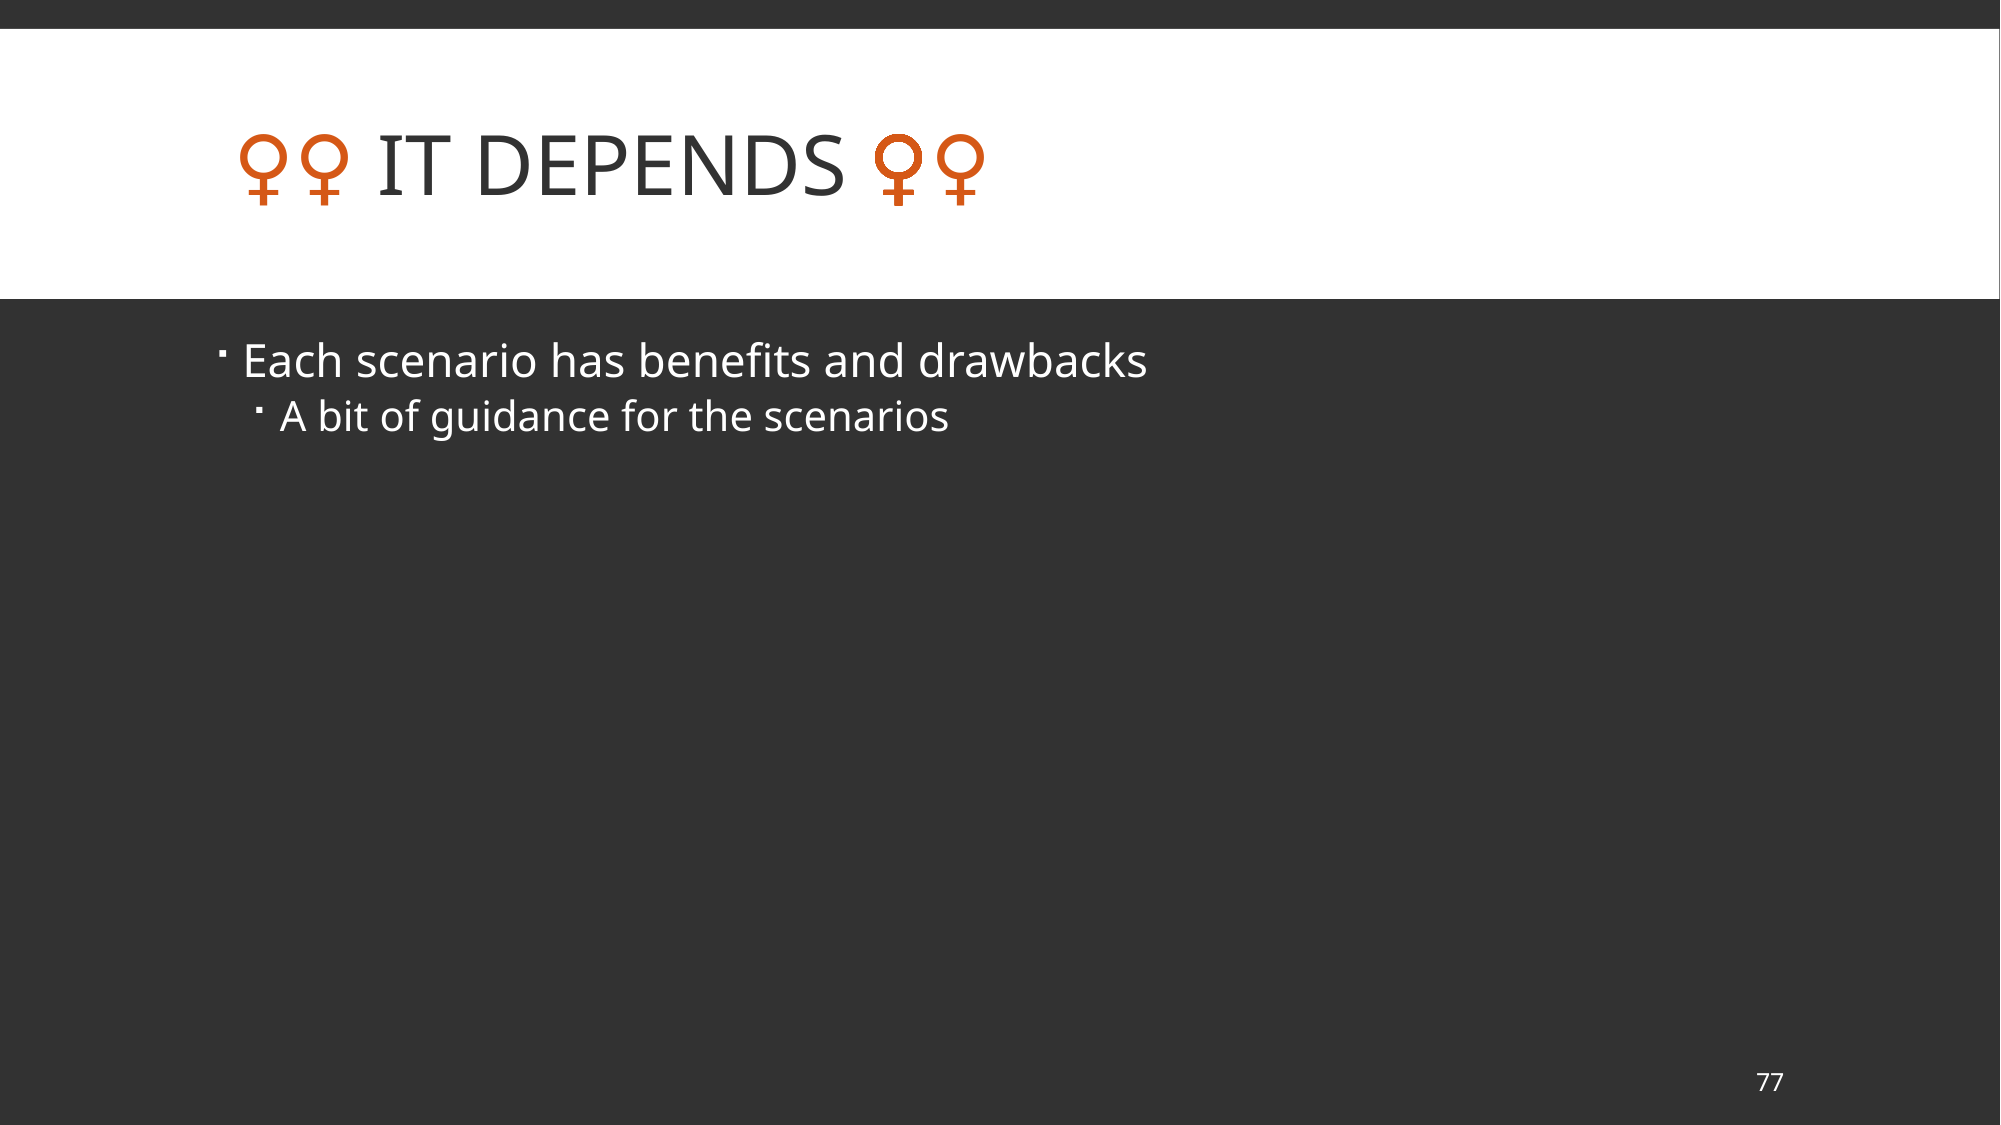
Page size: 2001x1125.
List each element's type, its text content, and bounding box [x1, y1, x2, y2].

slide_number 77 [1748, 1053, 1904, 1114]
list Each scenario has benefits and drawbacks A bit of guidance for the scenarios [197, 329, 1803, 1020]
title 🤷‍♀️ It Depends 🤷‍♀️ [197, 46, 1803, 295]
